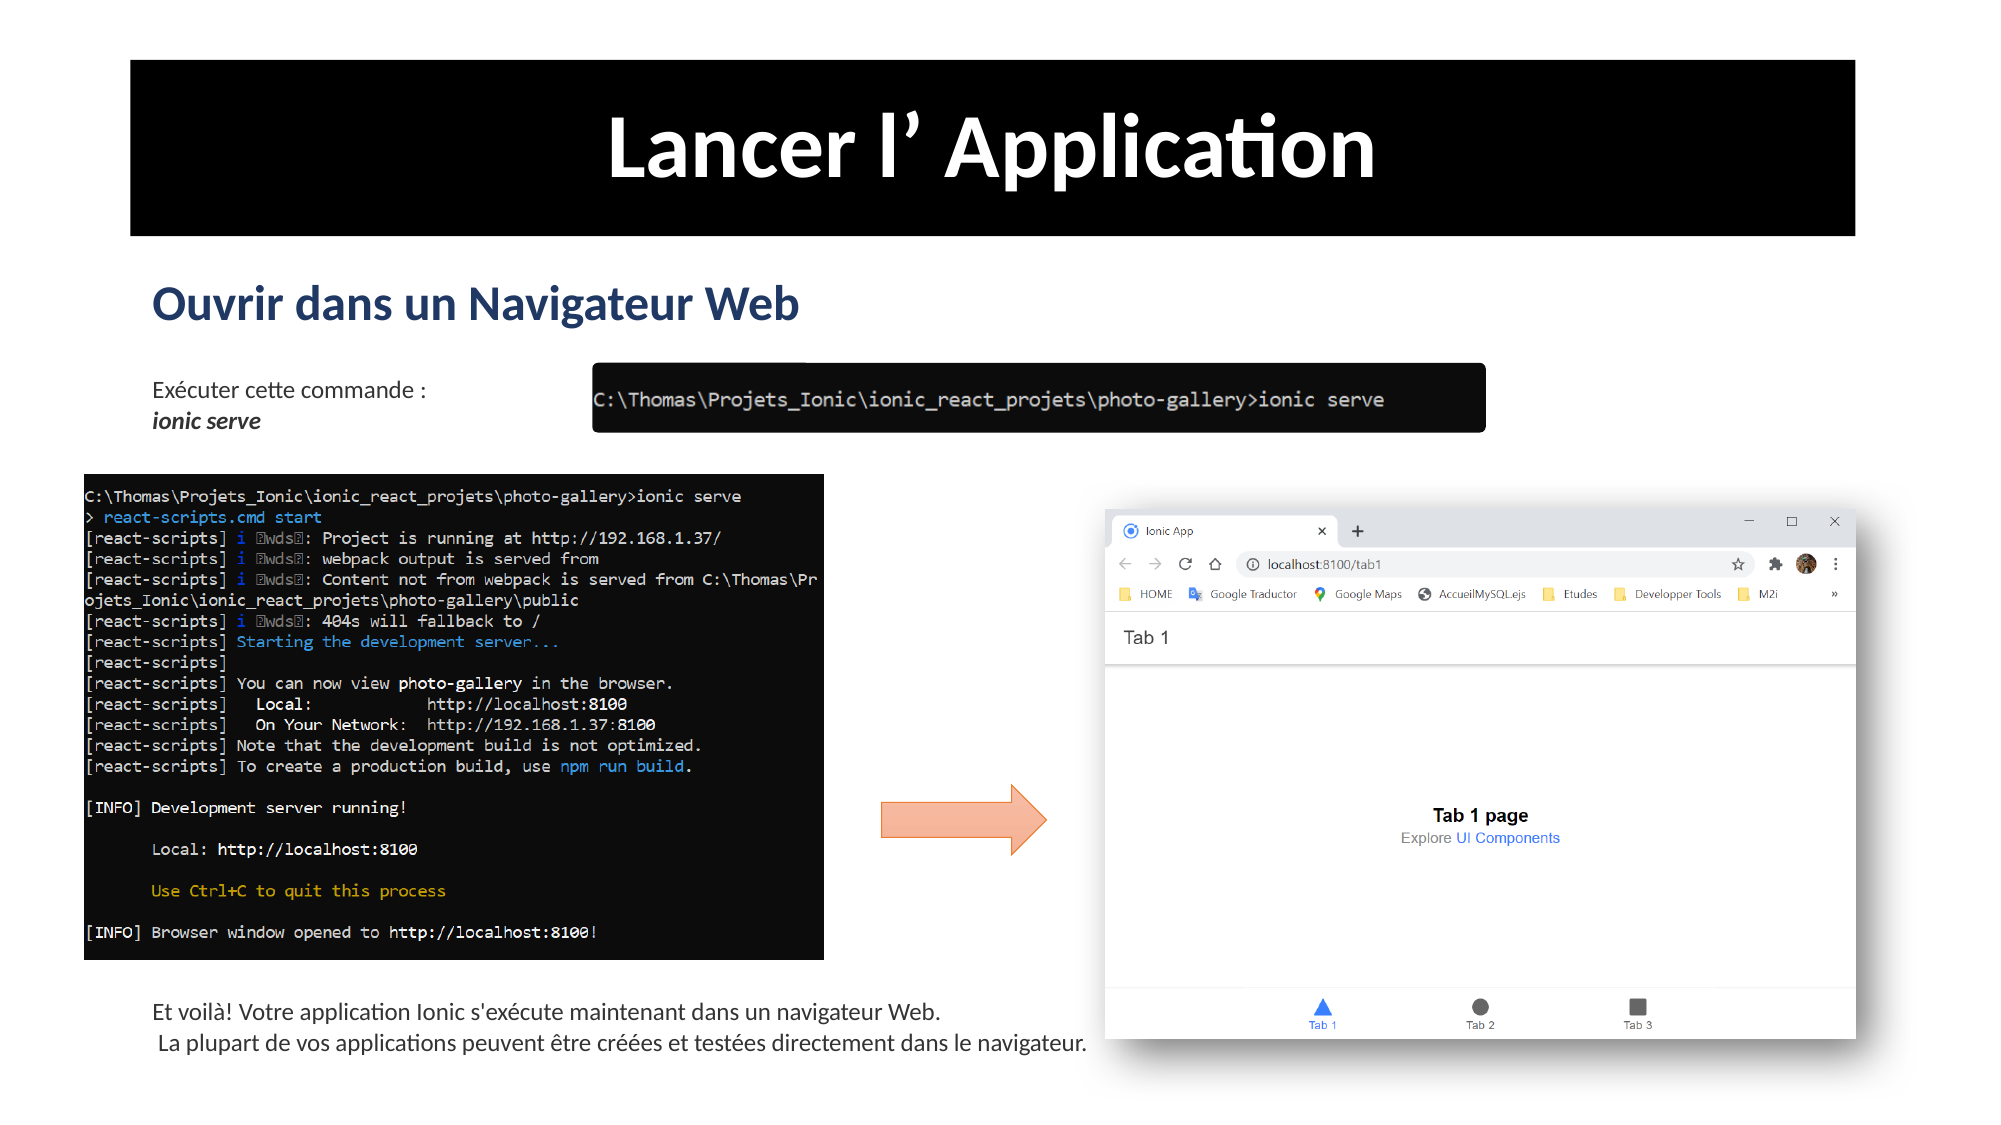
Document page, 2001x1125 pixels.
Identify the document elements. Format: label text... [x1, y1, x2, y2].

list Ouvrir dans un Navigateur Web Exécuter cette commande : ionic serve Et voilà! Votre application Ionic s'exécute maintenant dans un navigateur Web. La plupart de vos applications peuvent être créées et testées directement dans le navigateur. [137, 270, 1863, 1059]
picture [84, 474, 824, 960]
picture [591, 362, 1486, 433]
picture [1105, 509, 1856, 1039]
title Lancer l’ Application [130, 59, 1856, 237]
text_box [881, 783, 1048, 857]
